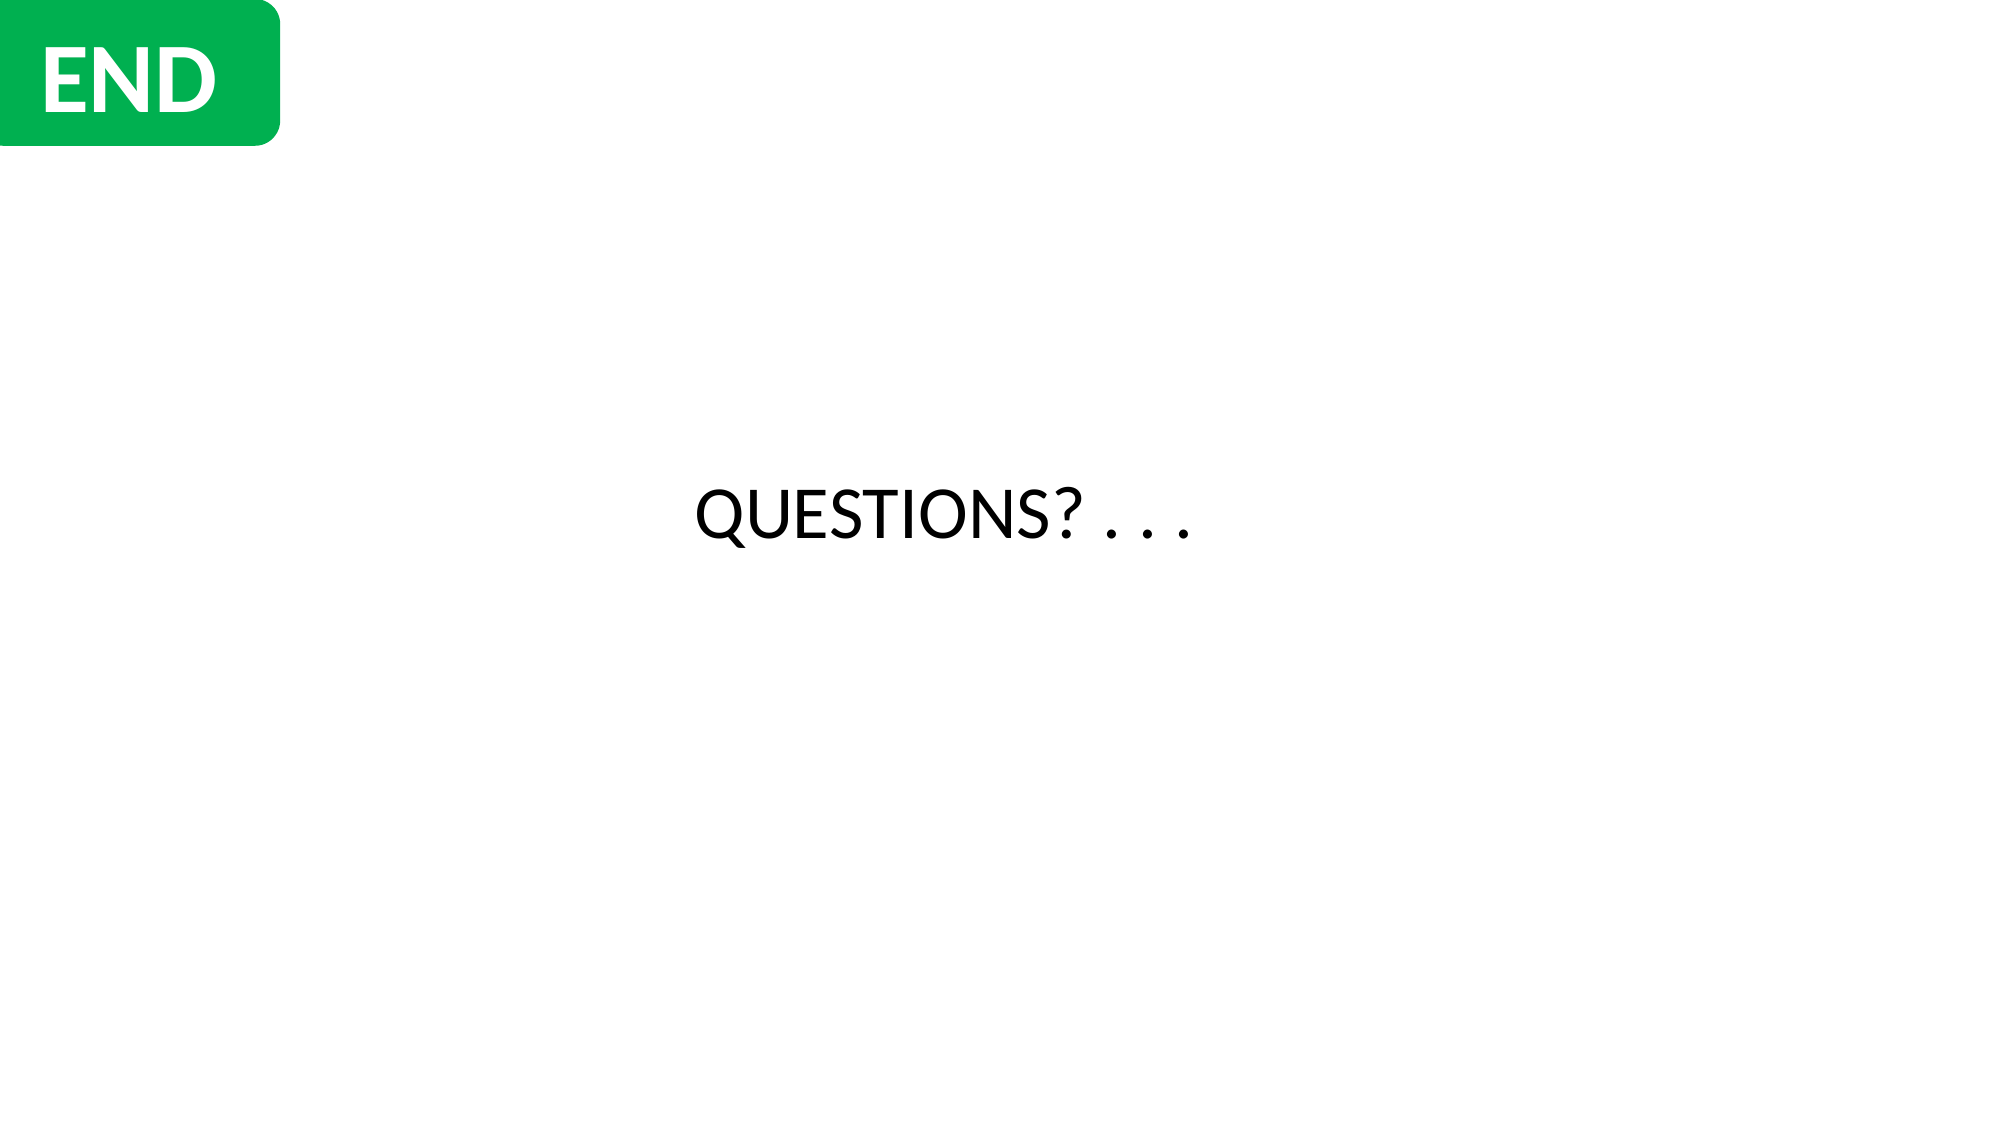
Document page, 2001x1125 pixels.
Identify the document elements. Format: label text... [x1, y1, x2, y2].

text_box END [0, 0, 281, 146]
text_box QUESTIONS? . . . [679, 456, 2000, 562]
